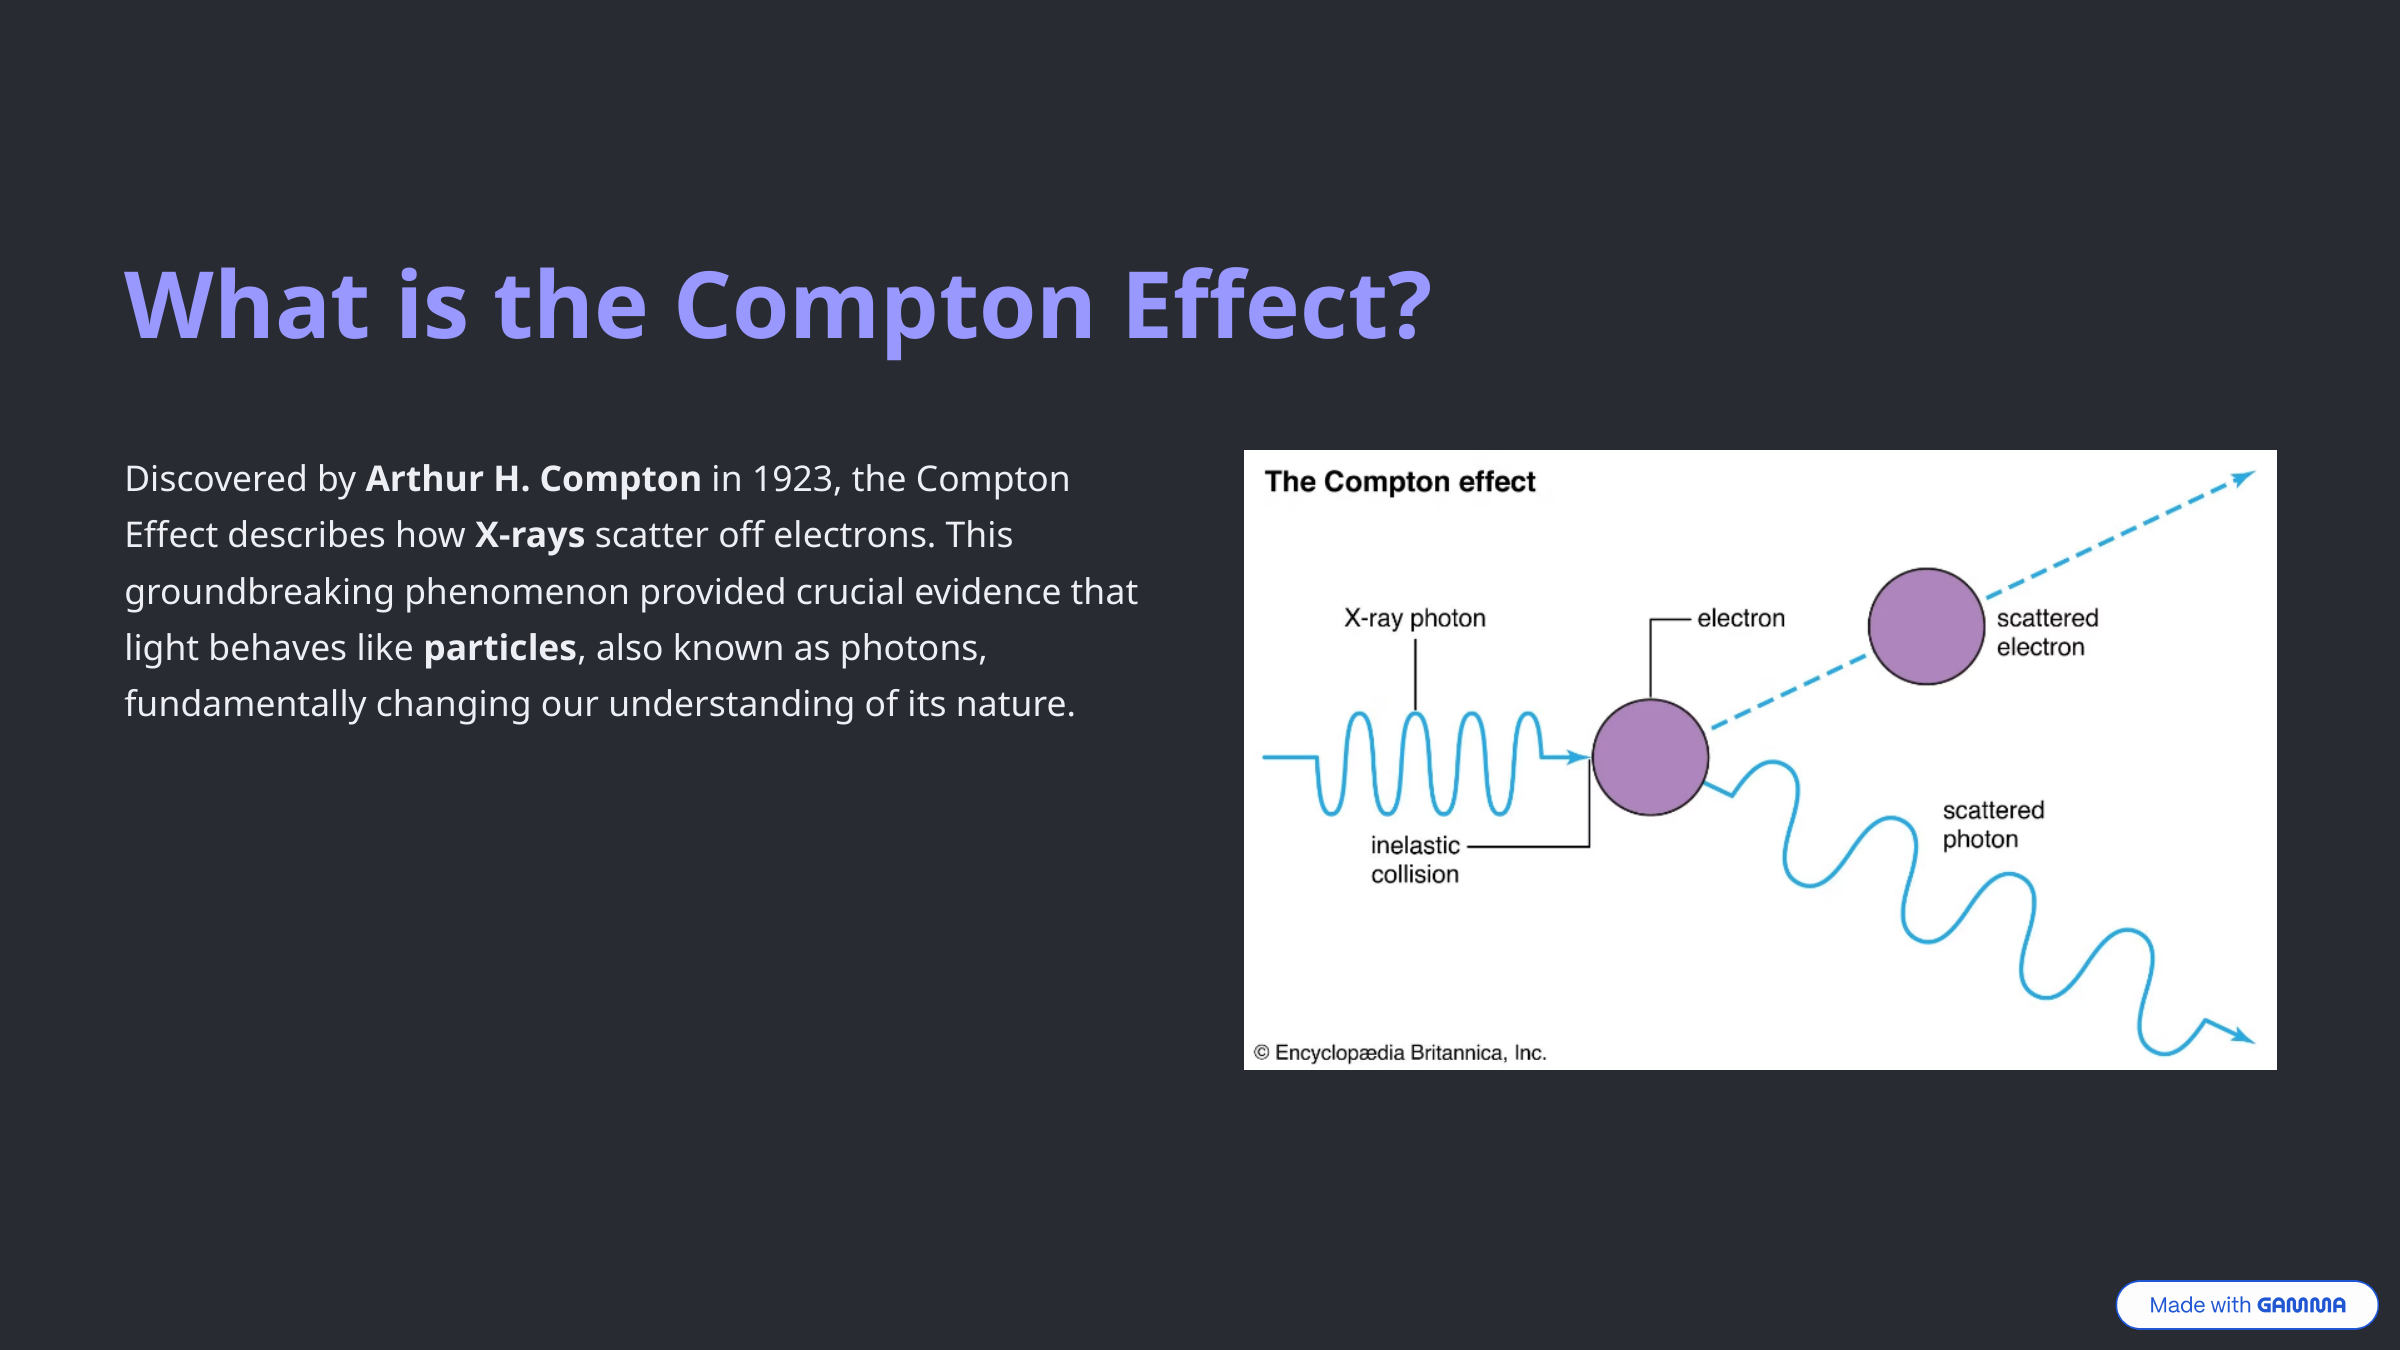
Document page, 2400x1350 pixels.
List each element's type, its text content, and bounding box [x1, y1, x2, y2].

picture [2106, 1271, 2389, 1339]
text_box Discovered by Arthur H. Compton in 1923, the Compton Effect describes how X-rays scatter off electrons. This groundbreaking phenomenon provided crucial evidence that light behaves like particles, also known as photons, fundamentally changing our understanding of its nature. [124, 442, 1157, 727]
picture [1244, 450, 2277, 1070]
text_box What is the Compton Effect? [124, 240, 1313, 358]
